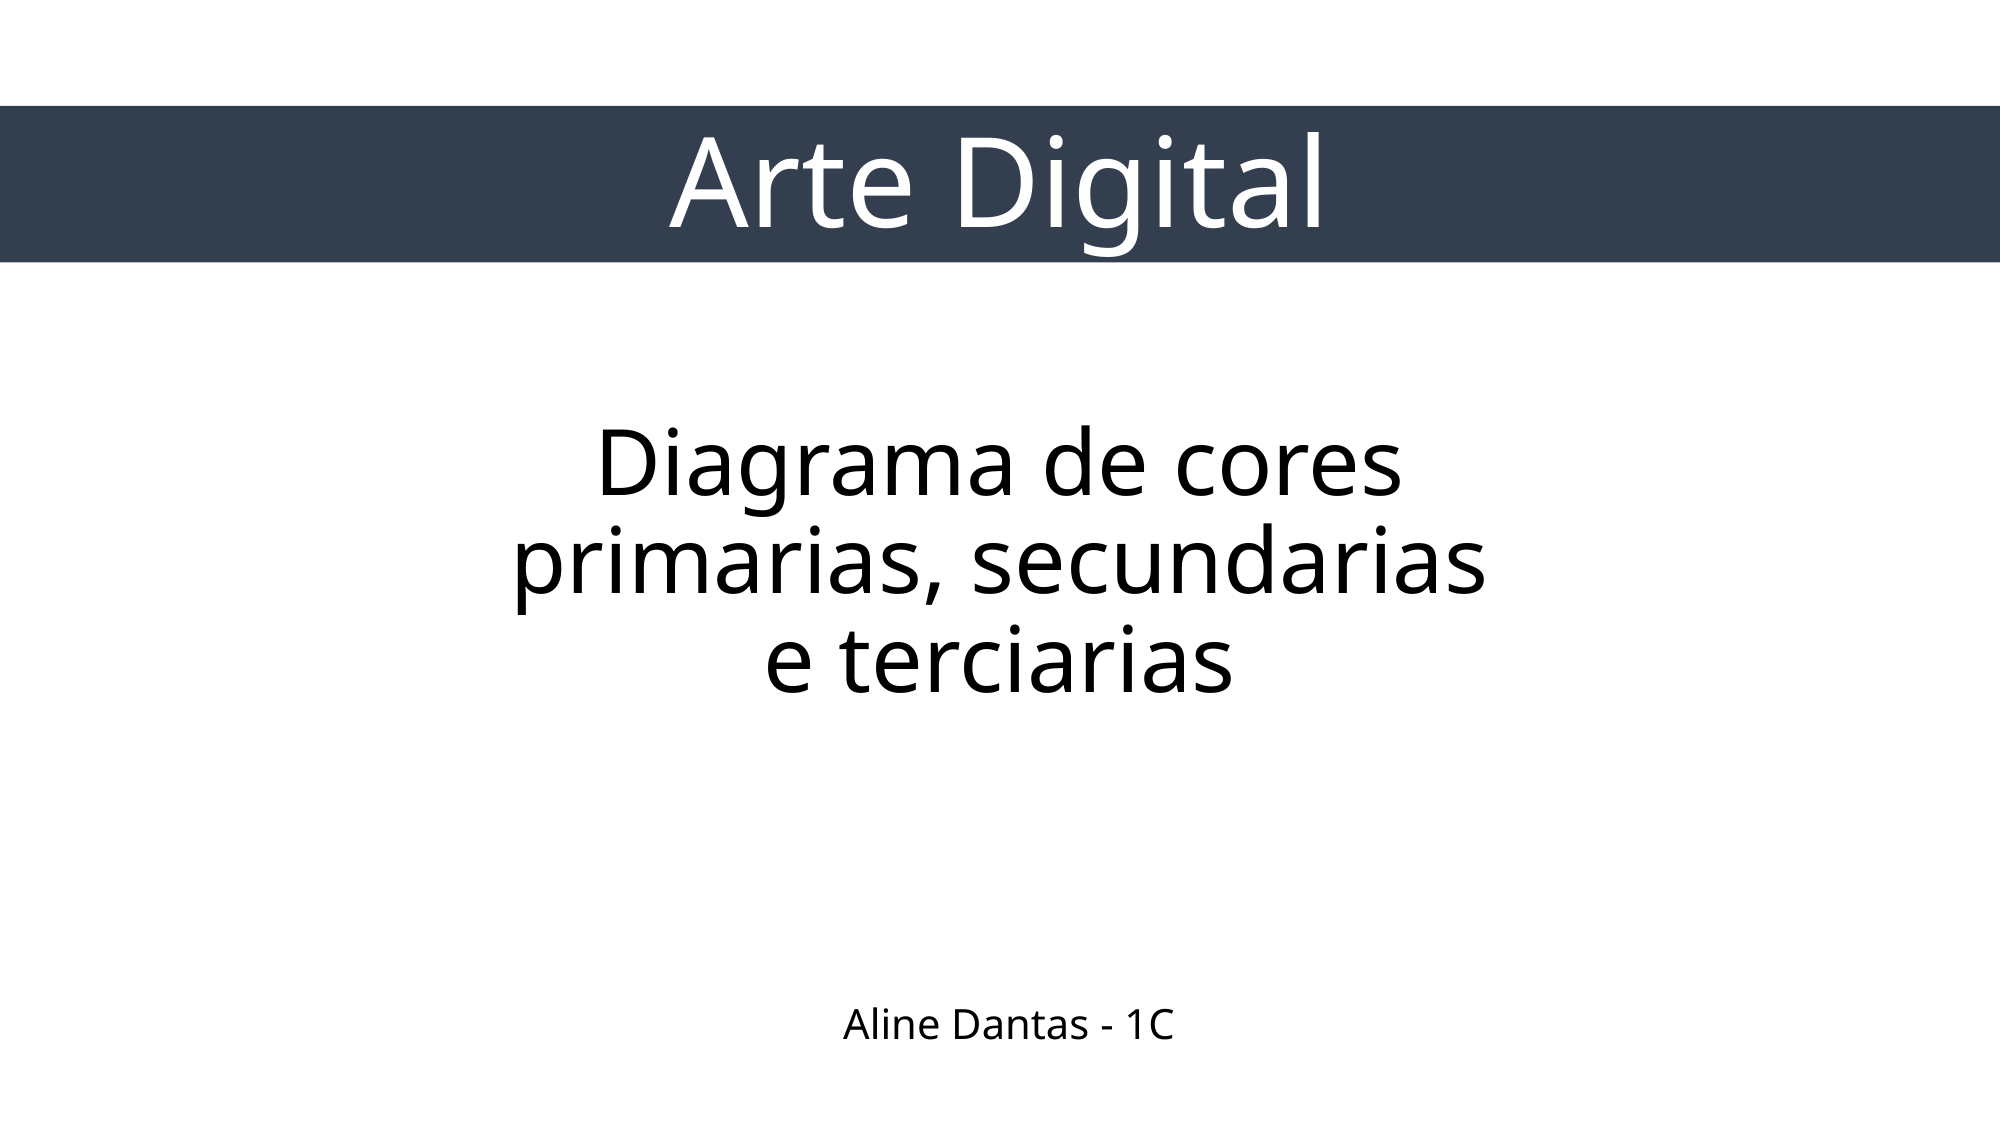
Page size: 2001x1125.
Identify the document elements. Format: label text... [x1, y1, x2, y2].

subtitle Diagrama de cores primarias, secundarias e terciarias [483, 408, 1517, 717]
text_box Aline Dantas - 1C [828, 990, 1190, 1055]
title Arte Digital [0, 105, 2000, 263]
